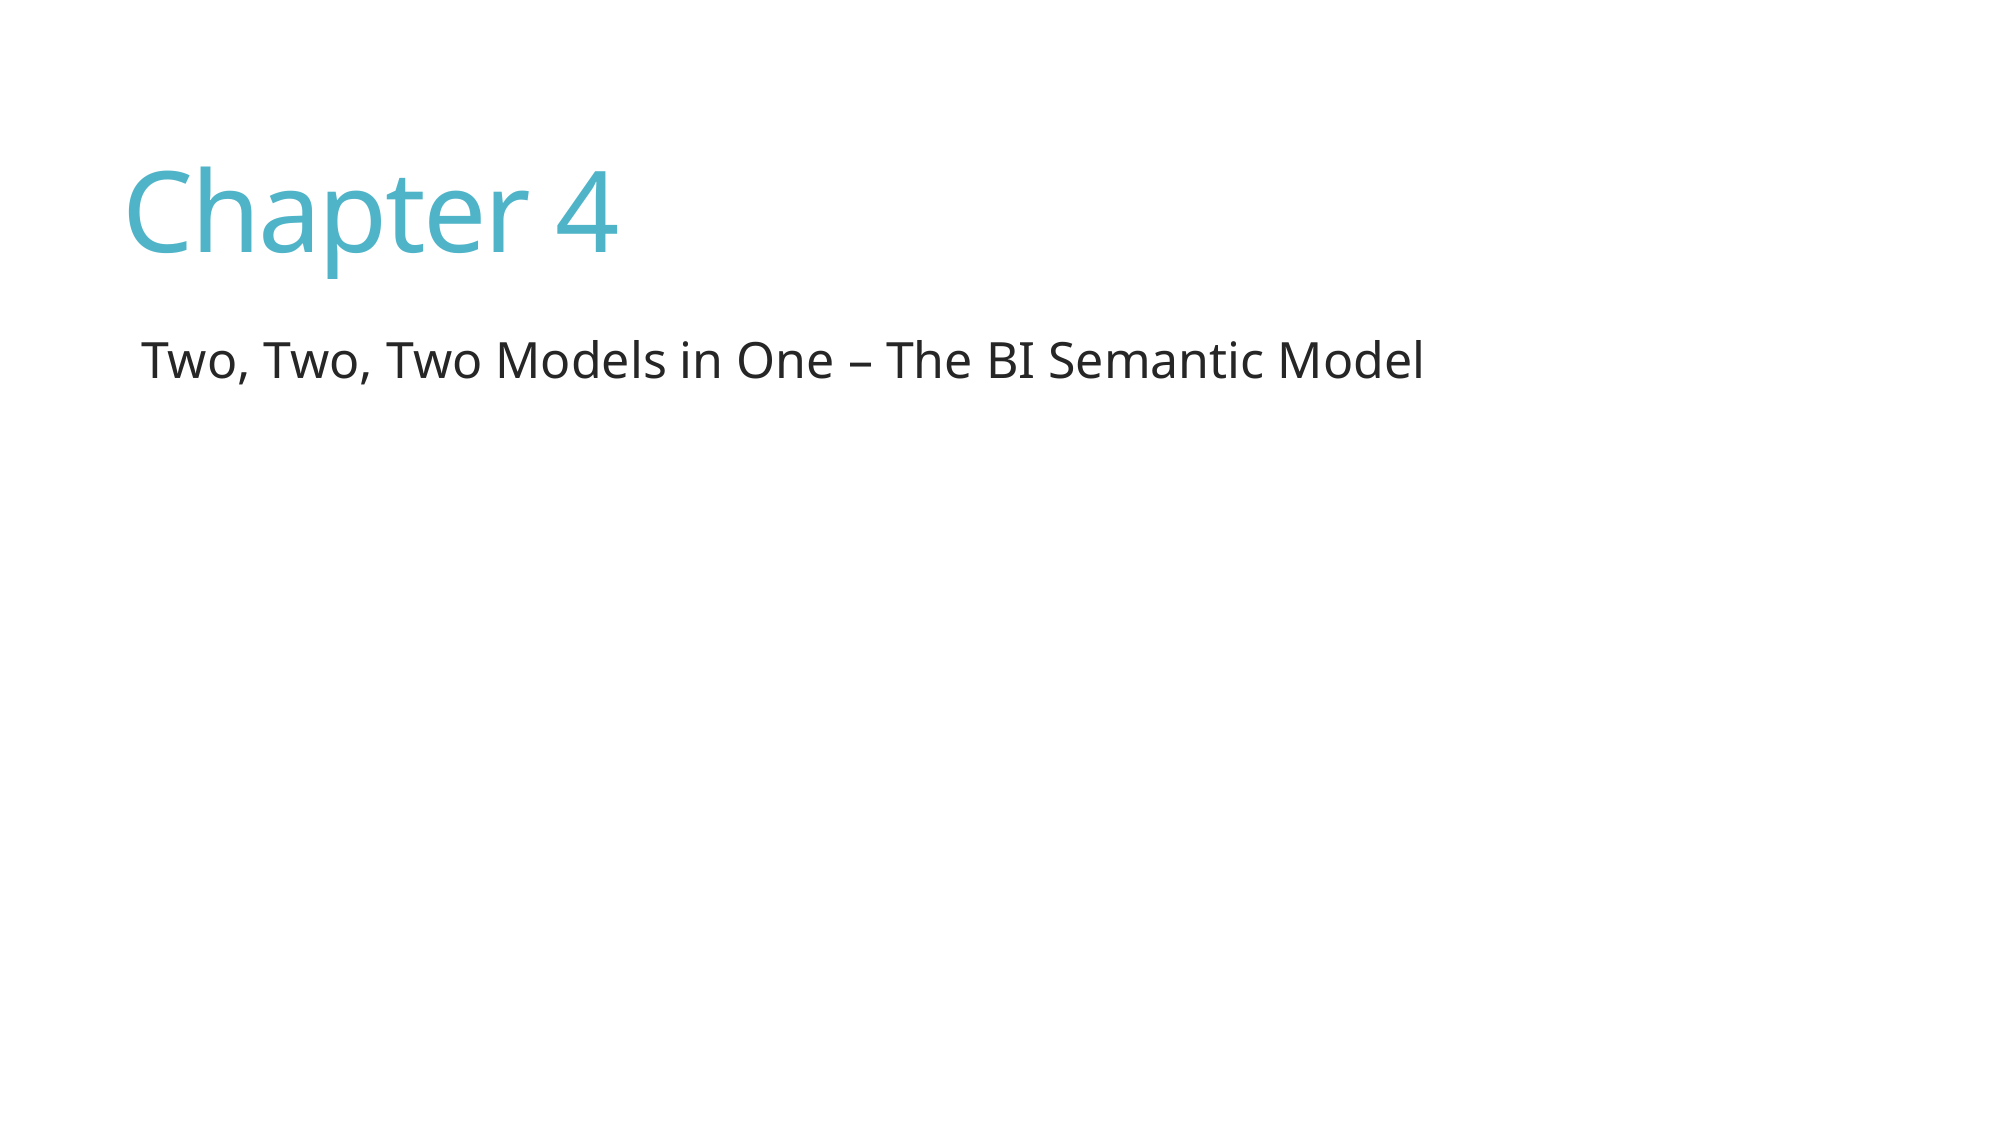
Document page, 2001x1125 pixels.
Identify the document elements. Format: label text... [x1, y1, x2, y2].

title Chapter 4 [107, 81, 1875, 354]
list Two, Two, Two Models in One – The BI Semantic Model [111, 329, 1876, 948]
